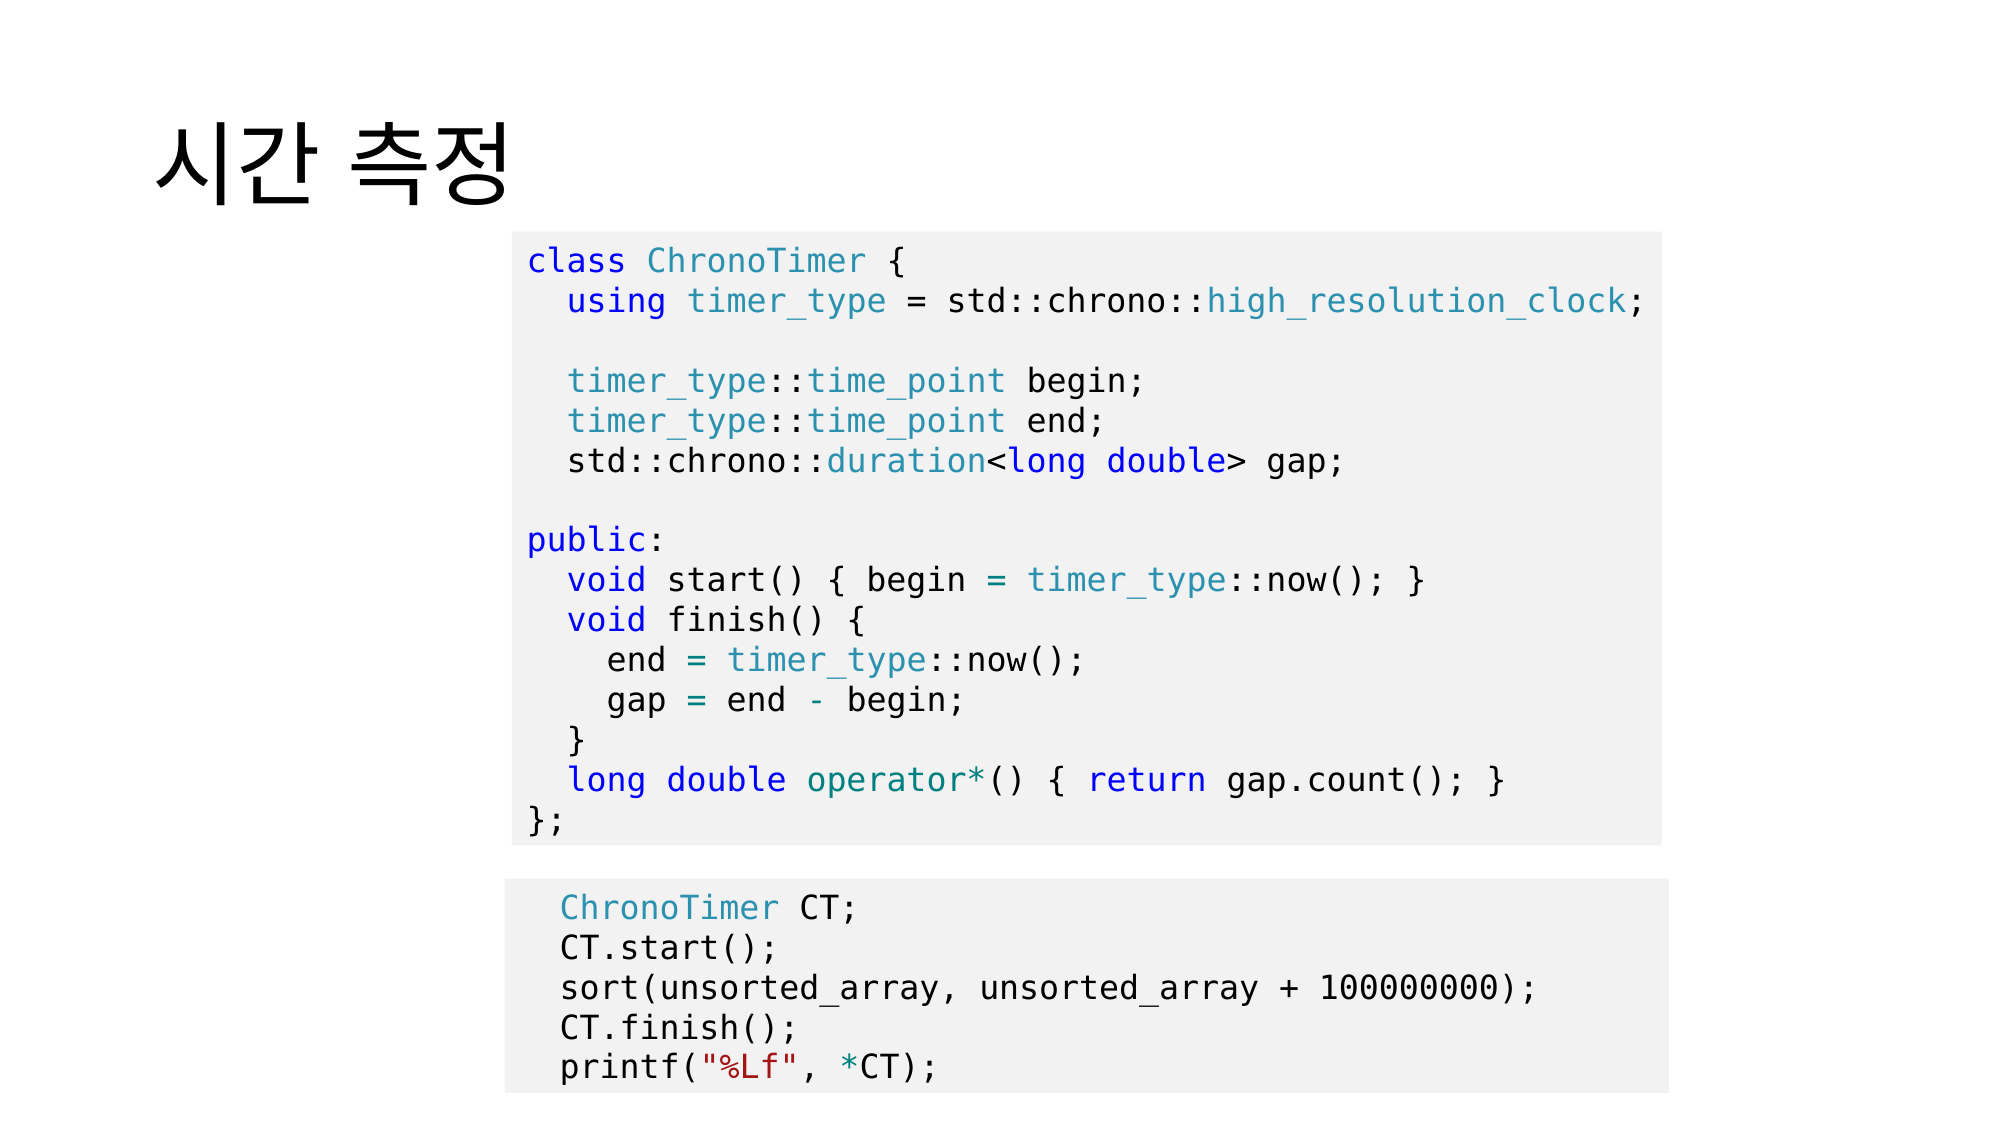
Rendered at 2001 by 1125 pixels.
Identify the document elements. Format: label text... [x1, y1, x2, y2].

text_box ChronoTimer CT; CT.start(); sort(unsorted_array, unsorted_array + 100000000); CT.finish(); printf("%Lf", *CT); [504, 878, 1669, 1093]
text_box class ChronoTimer { using timer_type = std::chrono::high_resolution_clock; timer_type::time_point begin; timer_type::time_point end; std::chrono::duration<long double> gap; public: void start() { begin = timer_type::now(); } void finish() { end = timer_type::now(); gap = end - begin; } long double operator*() { return gap.count(); } }; [511, 231, 1662, 846]
title 시간 측정 [137, 59, 1863, 278]
